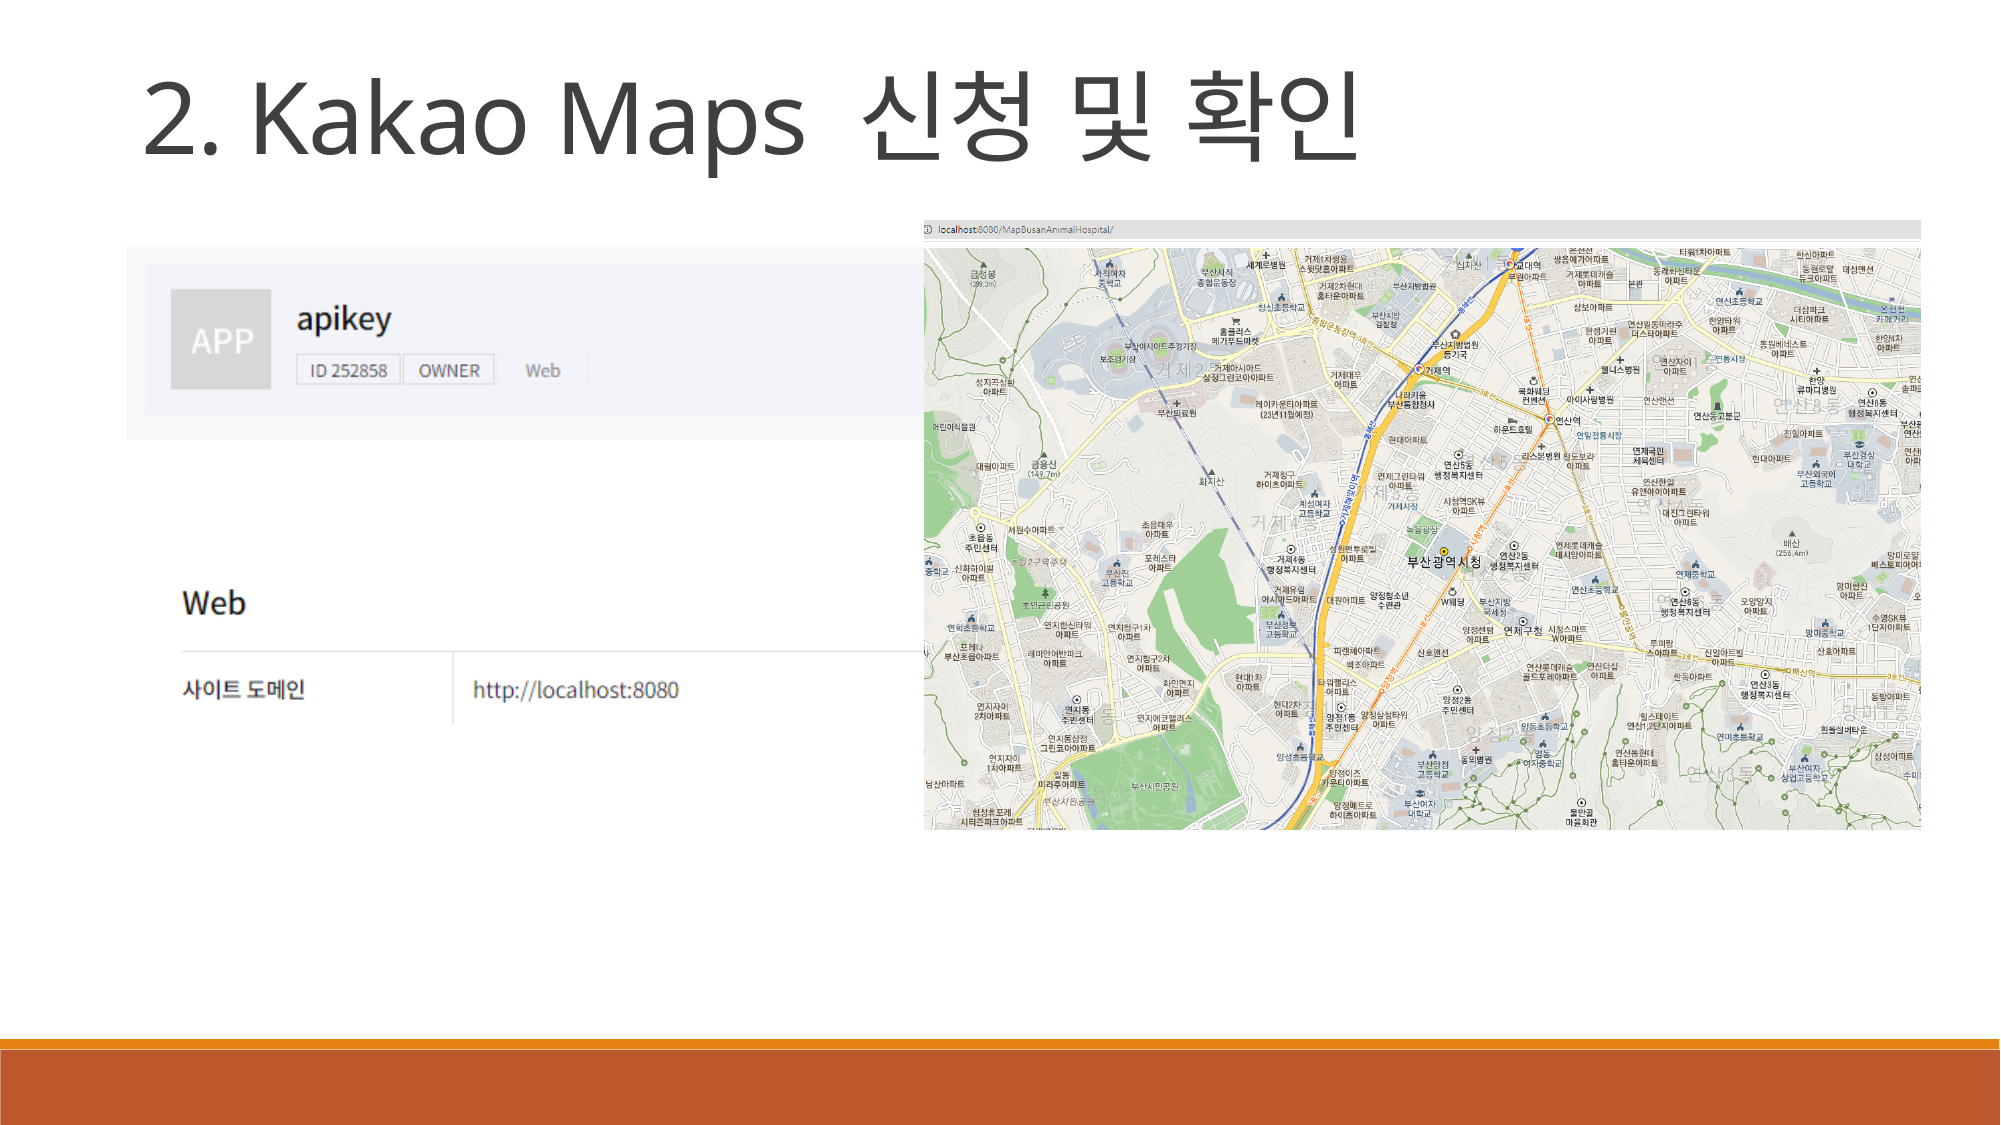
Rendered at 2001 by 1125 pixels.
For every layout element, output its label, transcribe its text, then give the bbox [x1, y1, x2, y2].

picture [125, 219, 1922, 830]
title 2. Kakao Maps 신청 및 확인 [126, 28, 1777, 183]
